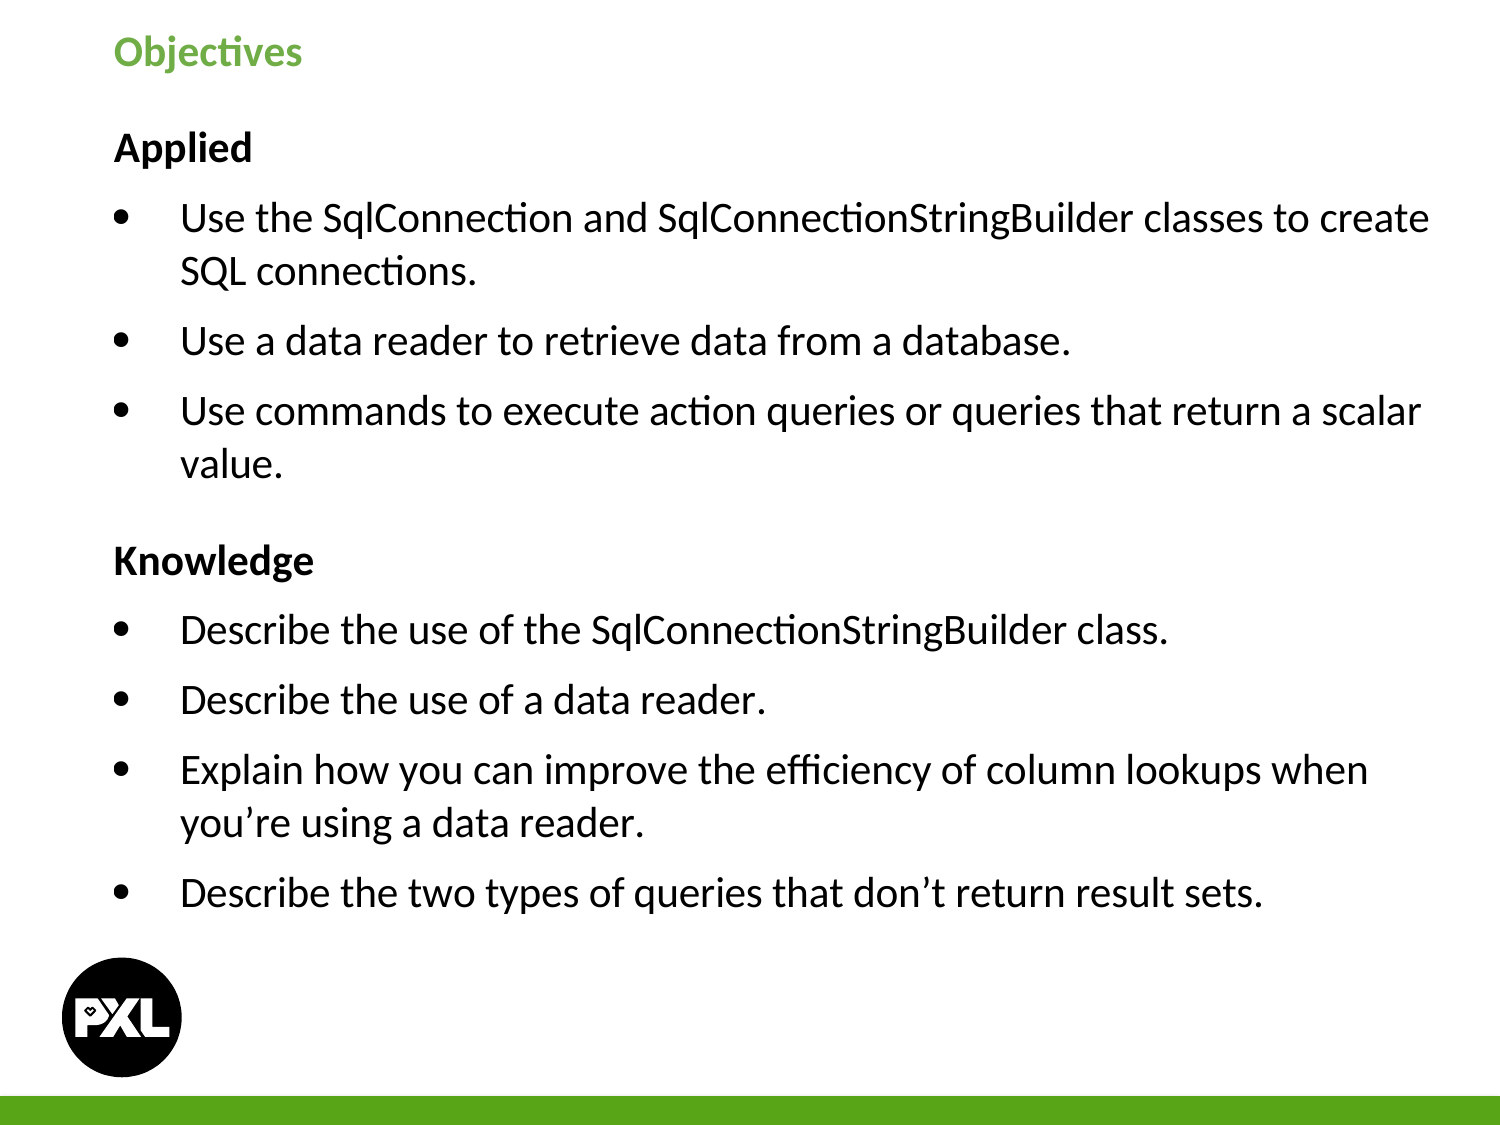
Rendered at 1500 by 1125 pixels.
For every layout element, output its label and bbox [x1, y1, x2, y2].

text_box [113, 24, 1499, 952]
